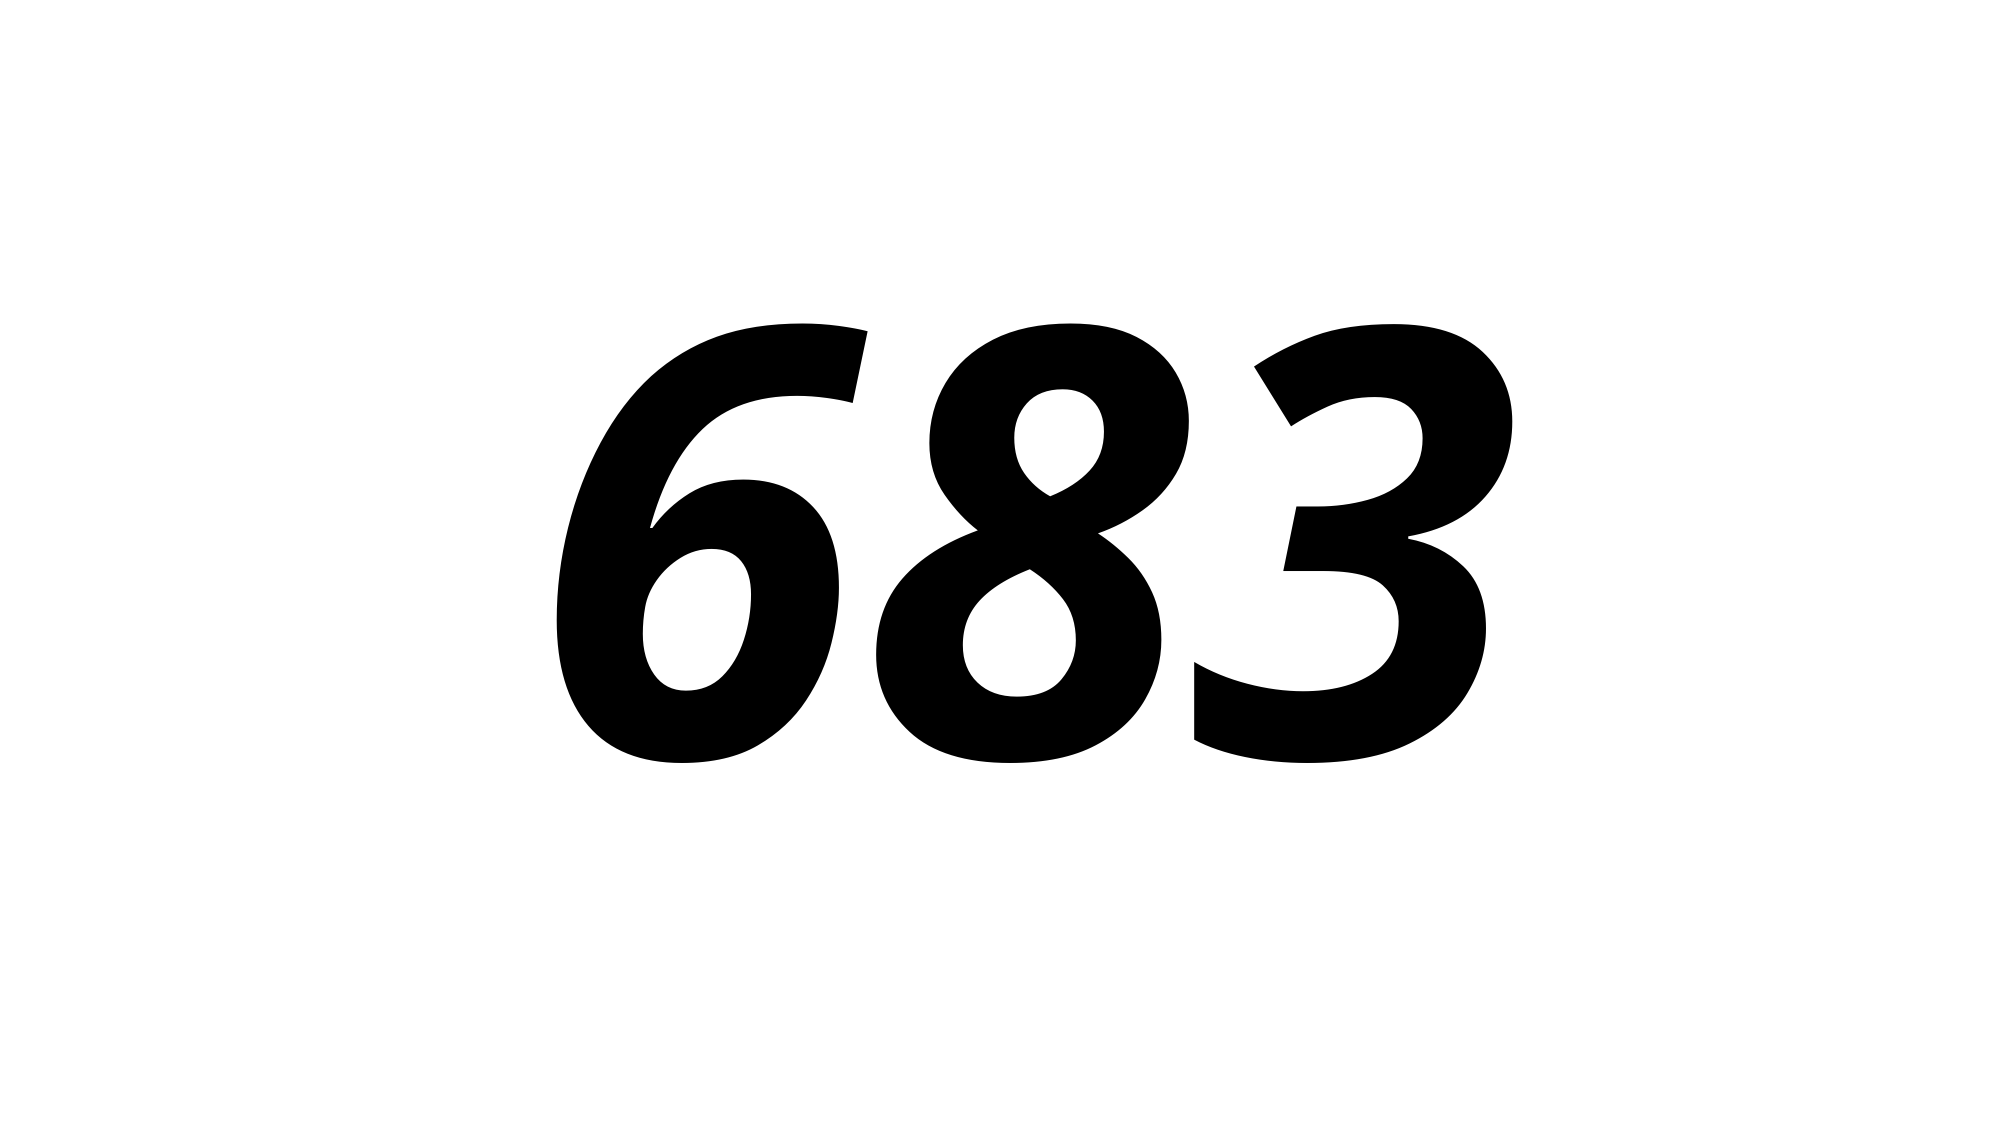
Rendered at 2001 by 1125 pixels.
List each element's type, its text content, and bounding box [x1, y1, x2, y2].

title 683 [275, 502, 1776, 895]
